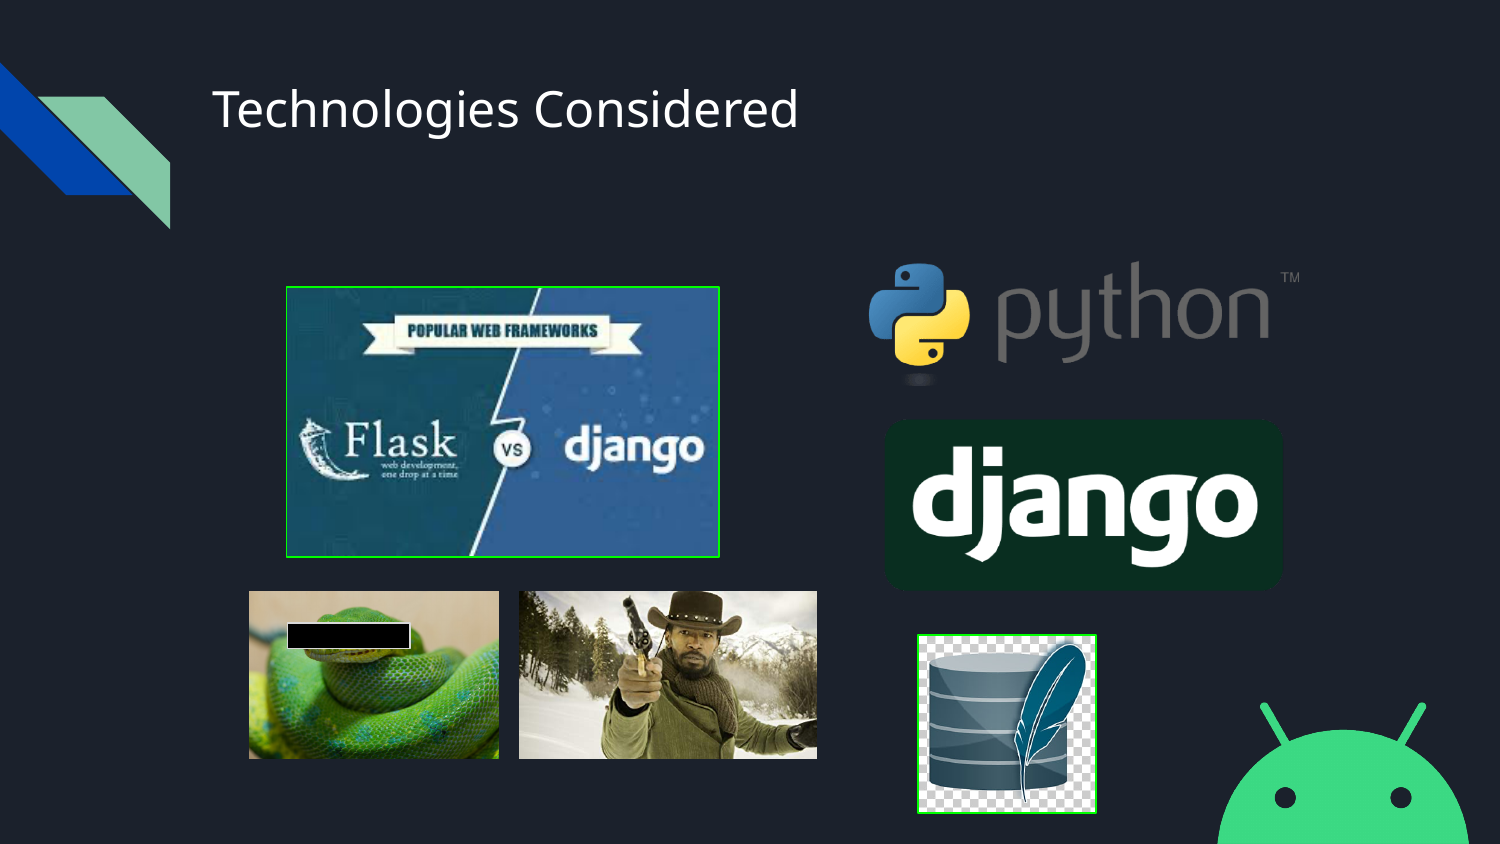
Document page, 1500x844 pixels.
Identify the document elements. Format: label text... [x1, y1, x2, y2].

title Technologies Considered [197, 62, 1353, 213]
picture [249, 591, 500, 759]
picture [519, 591, 817, 759]
picture [1119, 604, 1500, 844]
picture [918, 635, 1096, 813]
picture [287, 287, 719, 557]
picture [867, 242, 1300, 602]
